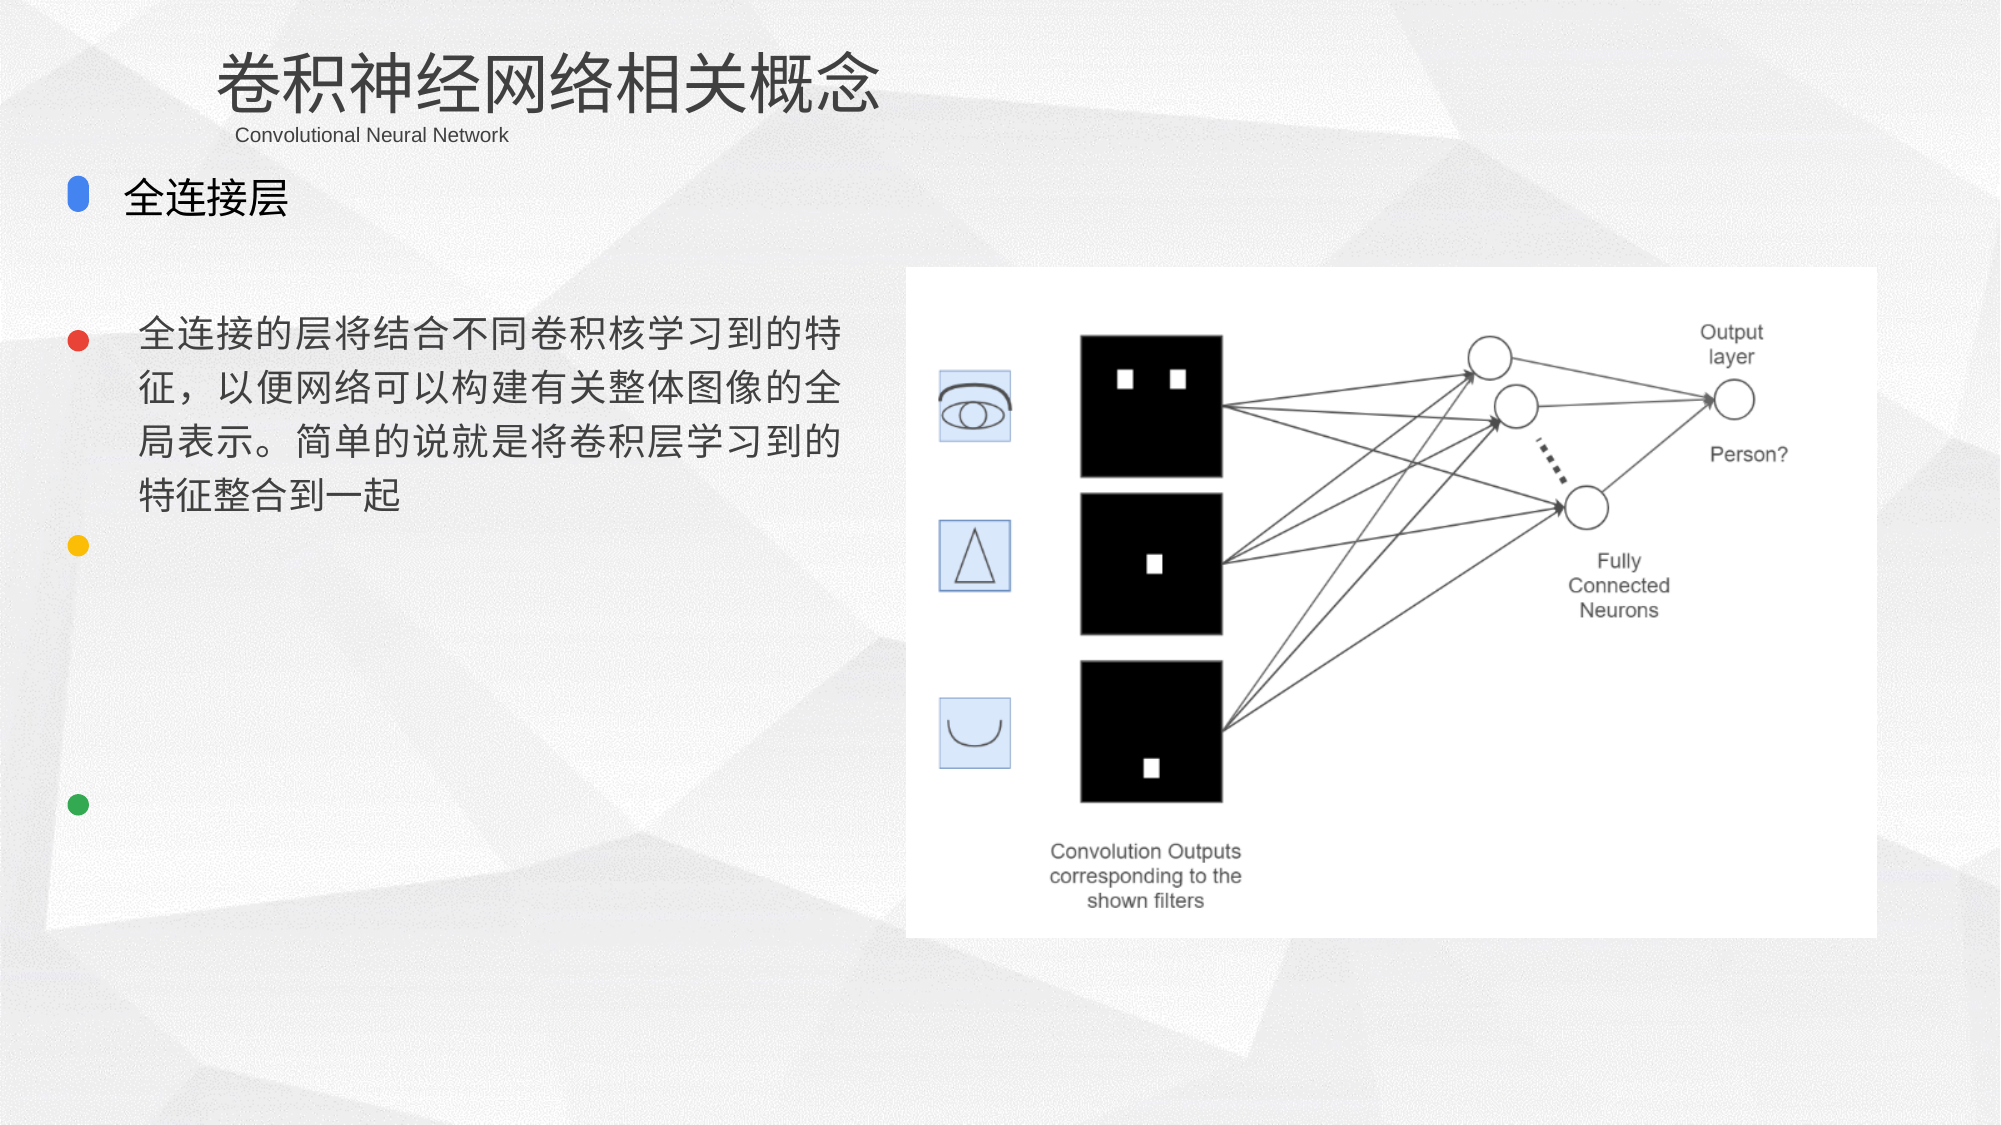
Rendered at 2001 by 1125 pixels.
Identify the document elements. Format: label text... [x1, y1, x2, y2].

text_box [66, 174, 90, 213]
text_box 卷积神经网络相关概念 [200, 34, 1000, 130]
text_box Convolutional Neural Network [220, 108, 871, 154]
picture [0, 0, 2001, 1125]
text_box [66, 533, 90, 558]
text_box [66, 329, 90, 353]
text_box 全连接层 [108, 164, 514, 230]
text_box [66, 793, 90, 817]
text_box 全连接的层将结合不同卷积核学习到的特征，以便网络可以构建有关整体图像的全局表示。简单的说就是将卷积层学习到的特征整合到一起 [123, 293, 857, 579]
